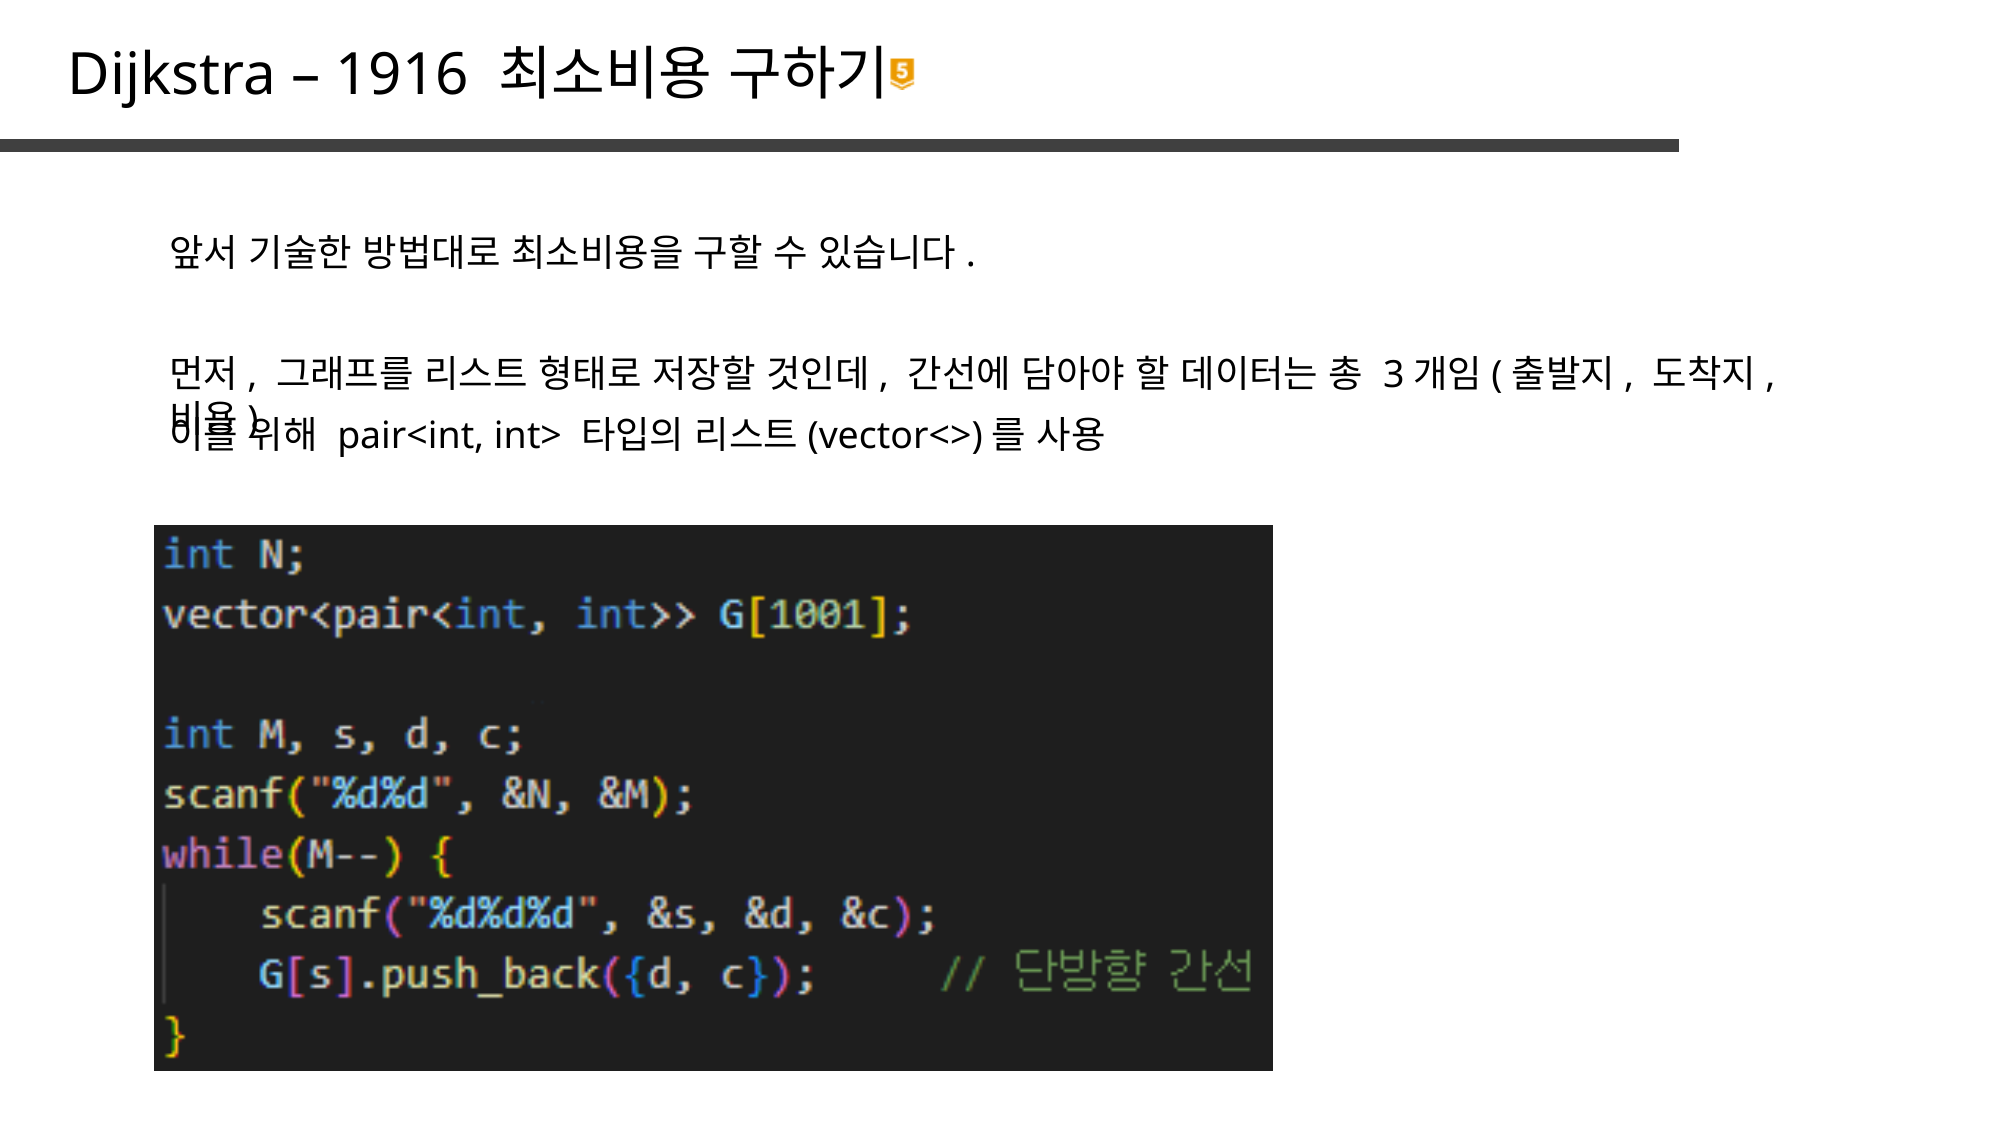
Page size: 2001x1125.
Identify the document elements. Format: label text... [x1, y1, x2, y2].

text_box Dijkstra – 1916 최소비용 구하기 [53, 29, 904, 114]
text_box 먼저, 그래프를 리스트 형태로 저장할 것인데, 간선에 담아야 할 데이터는 총 3개임(출발지, 도착지, 비용) [154, 342, 1834, 403]
picture [154, 525, 1273, 1071]
text_box 앞서 기술한 방법대로 최소비용을 구할 수 있습니다. [154, 221, 1834, 282]
text_box 이를 위해 pair<int, int> 타입의 리스트(vector<>)를 사용 [154, 403, 1834, 464]
picture [886, 54, 919, 90]
